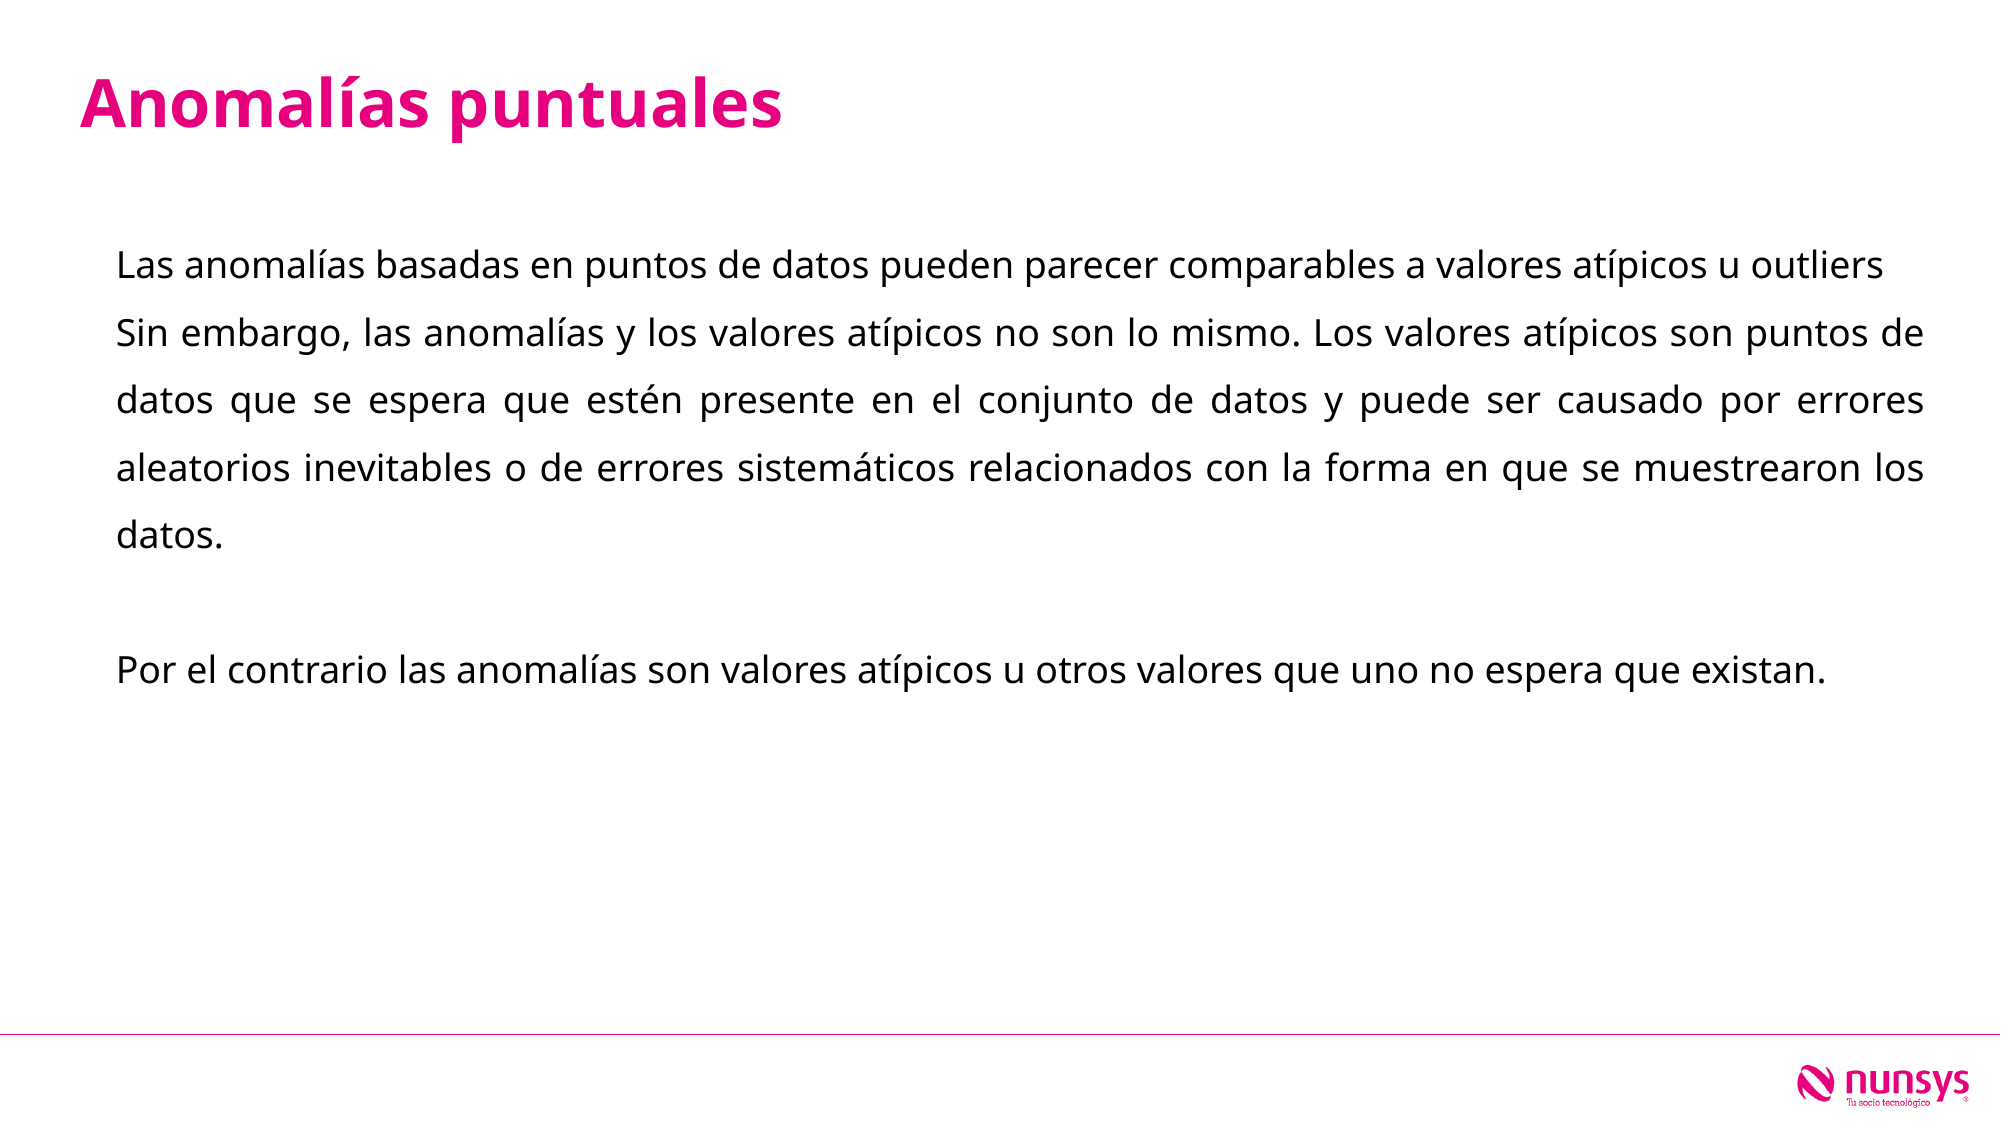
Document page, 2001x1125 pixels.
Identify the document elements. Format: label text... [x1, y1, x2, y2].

picture [1791, 1056, 1975, 1114]
text_box Las anomalías basadas en puntos de datos pueden parecer comparables a valores atípicos u outliers Sin embargo, las anomalías y los valores atípicos no son lo mismo. Los valores atípicos son puntos de datos que se espera que estén presente en el conjunto de datos y puede ser causado por errores aleatorios inevitables o de errores sistemáticos relacionados con la forma en que se muestrearon los datos. Por el contrario las anomalías son valores atípicos u otros valores que uno no espera que existan. [101, 211, 1942, 819]
text_box Anomalías puntuales [65, 53, 799, 149]
